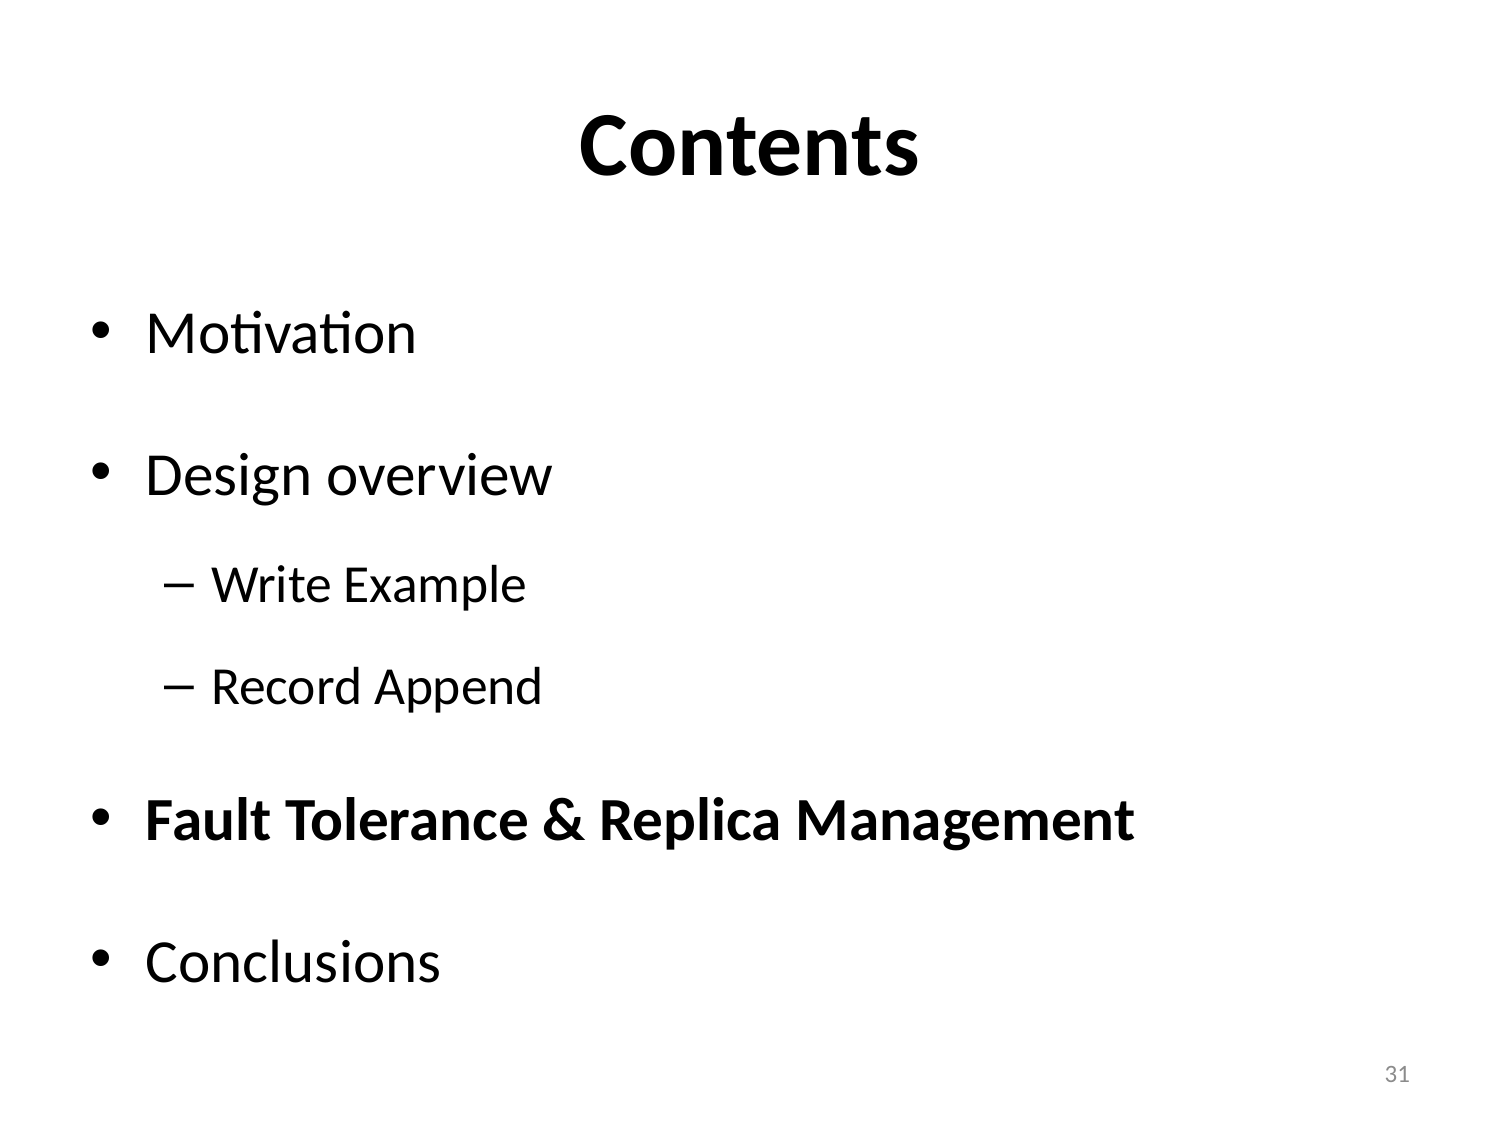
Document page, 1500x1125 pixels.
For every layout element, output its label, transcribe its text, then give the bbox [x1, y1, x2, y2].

slide_number 31 [1074, 1042, 1425, 1103]
list Motivation Design overview Write Example Record Append Fault Tolerance & Replica Management Conclusions [75, 262, 1425, 1005]
title Contents [75, 45, 1425, 233]
